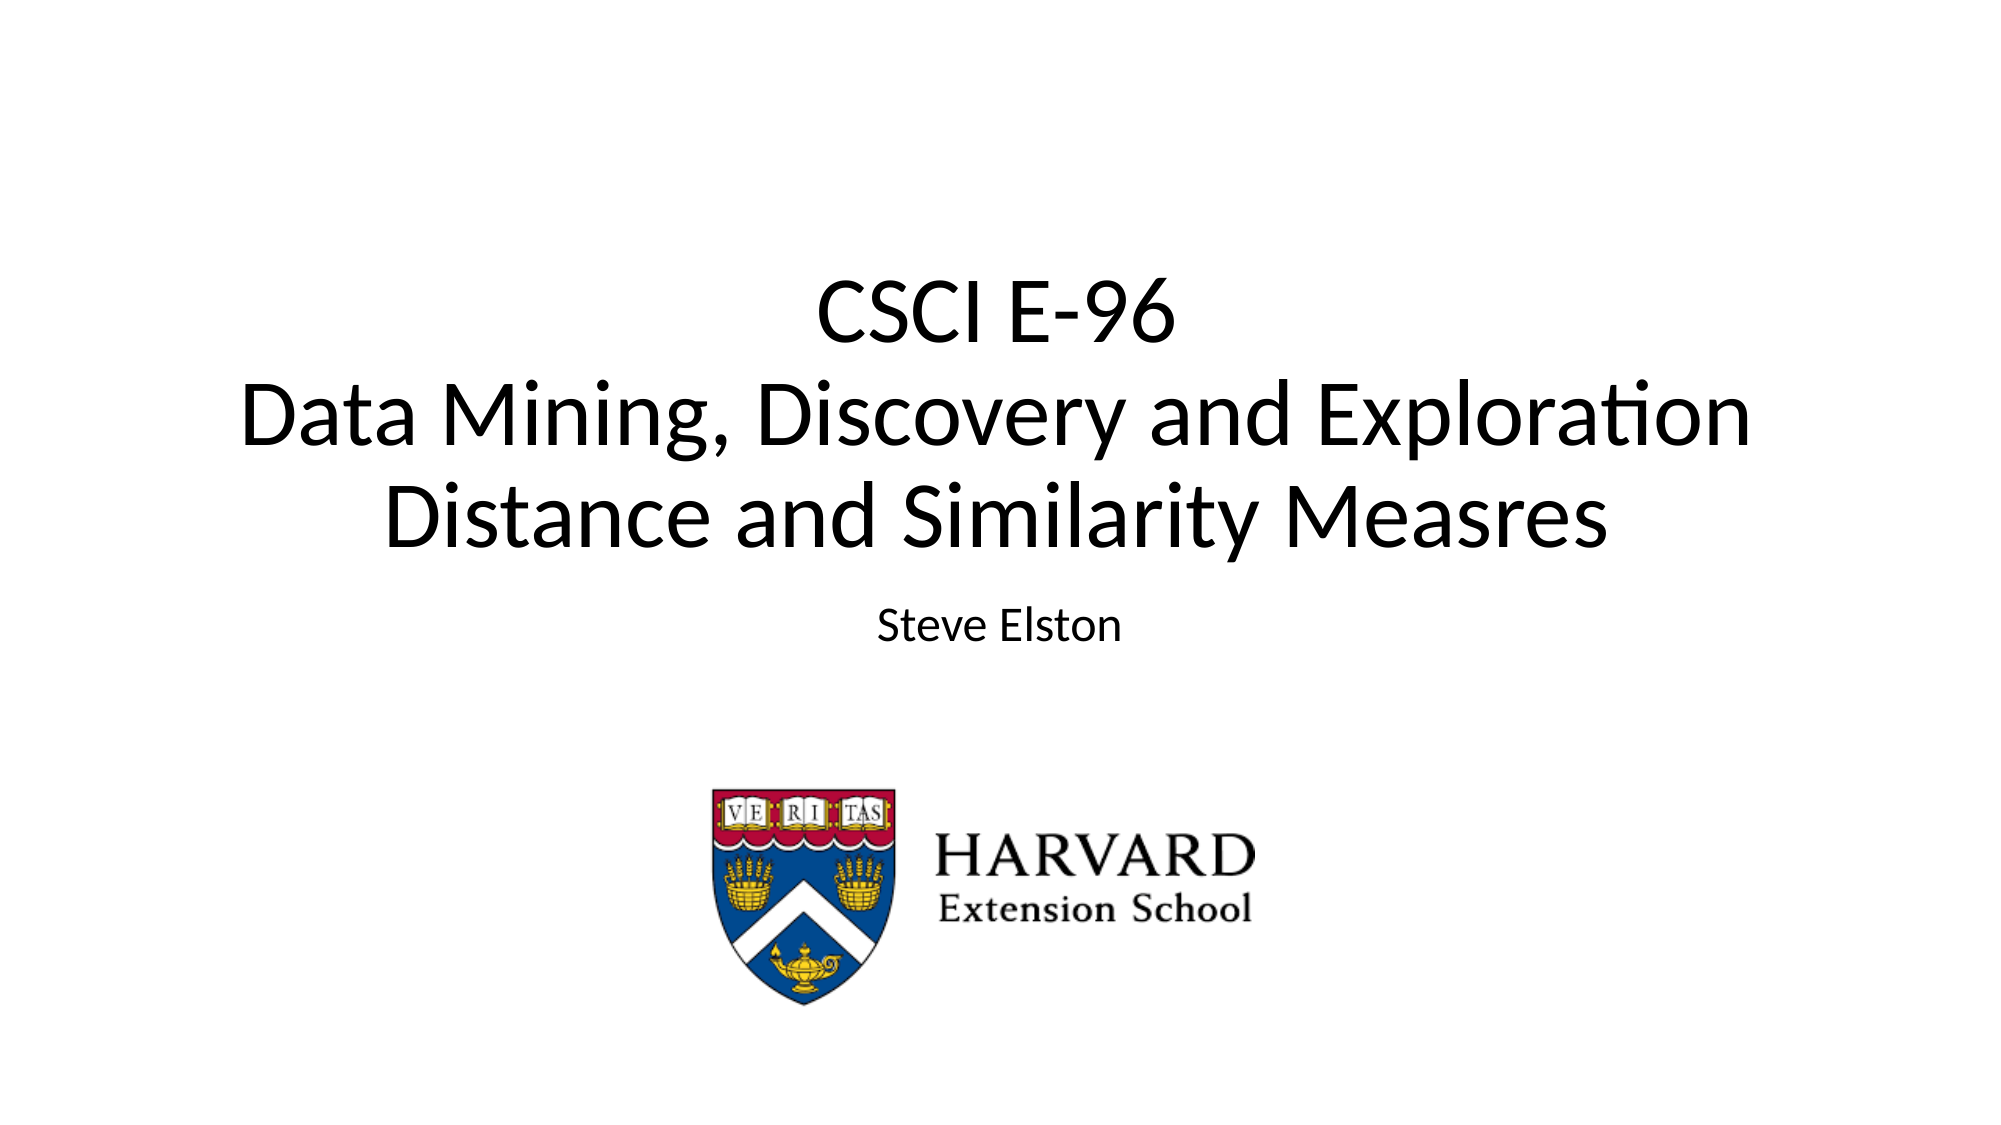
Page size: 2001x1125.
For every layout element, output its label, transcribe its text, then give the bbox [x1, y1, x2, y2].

picture [708, 785, 1255, 1011]
subtitle Steve Elston [249, 590, 1750, 672]
title CSCI E-96 Data Mining, Discovery and Exploration Distance and Similarity Measres [209, 184, 1785, 576]
